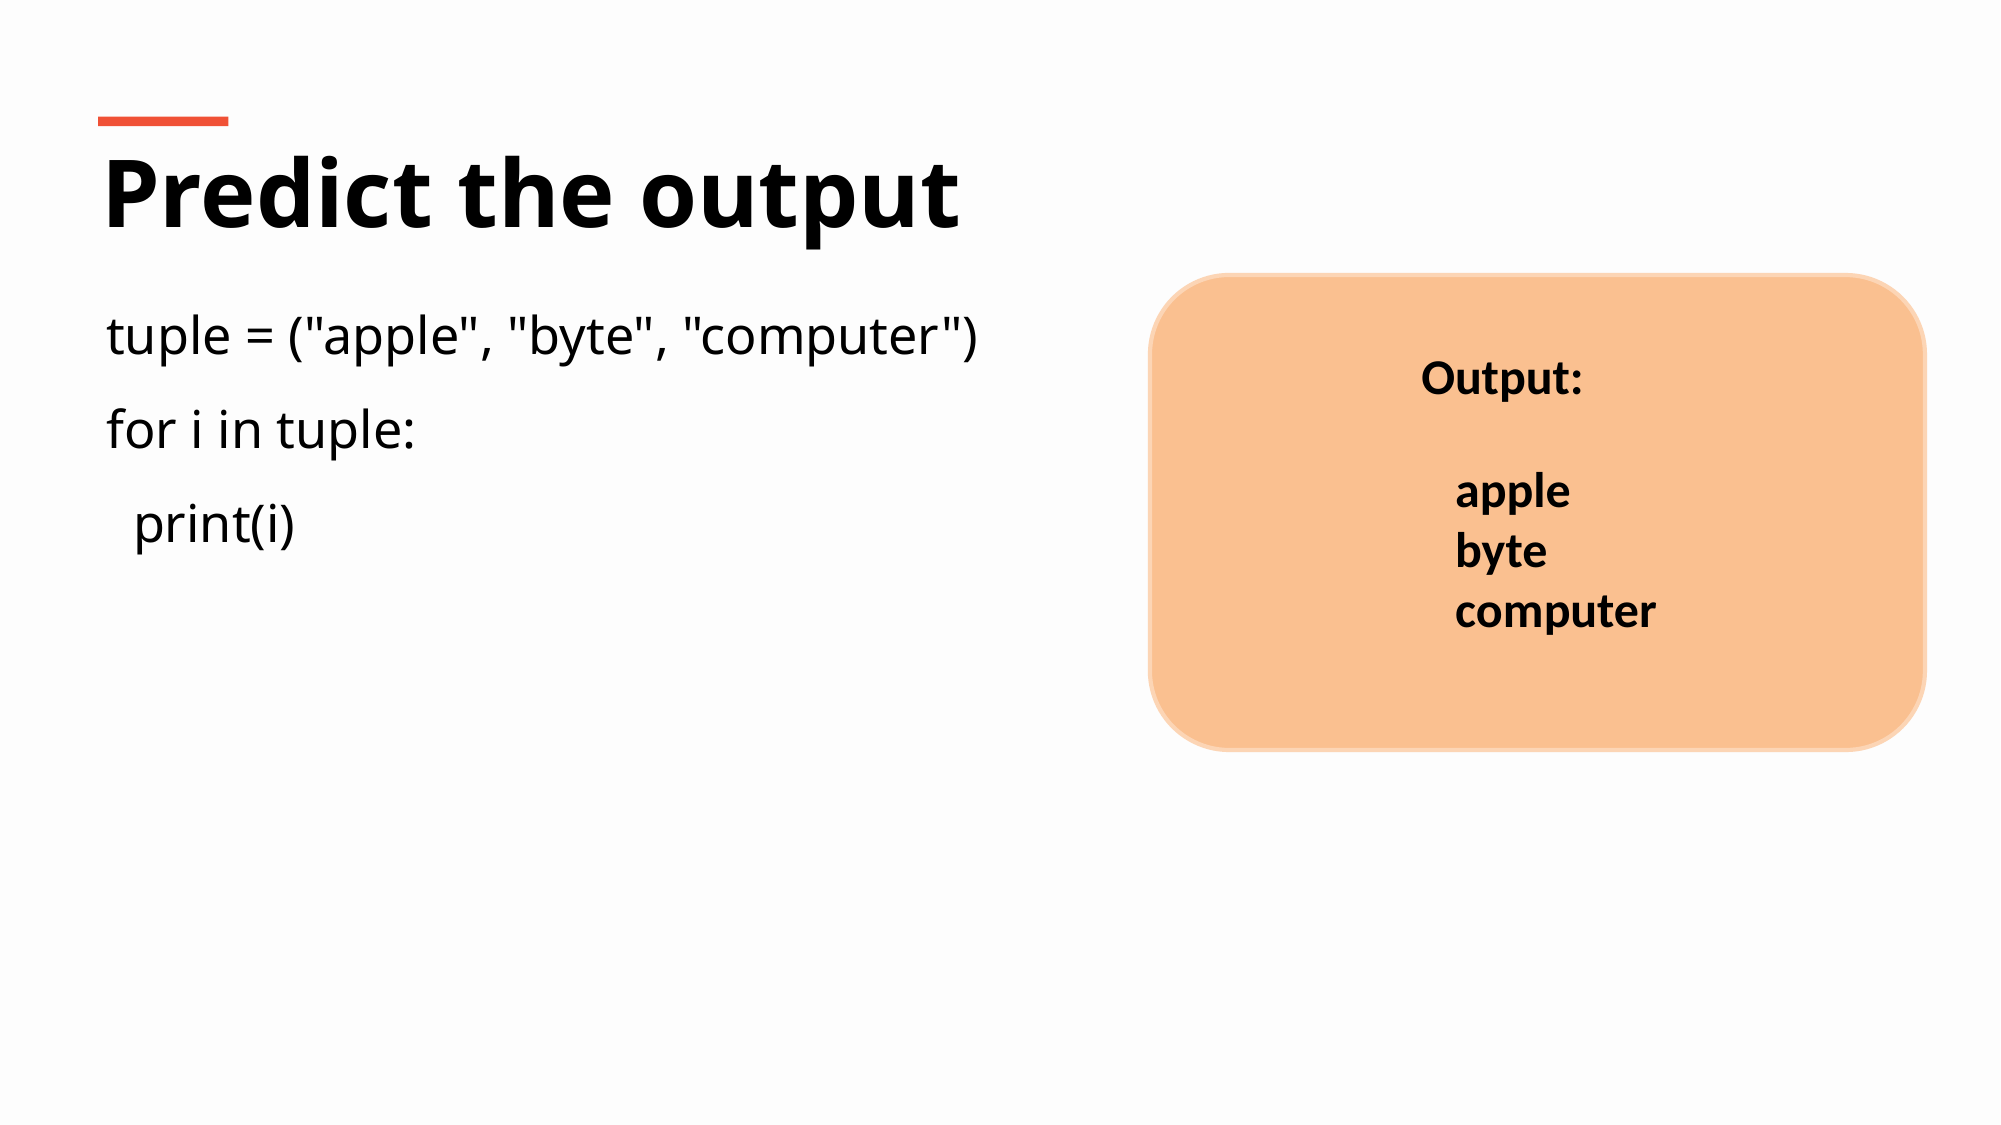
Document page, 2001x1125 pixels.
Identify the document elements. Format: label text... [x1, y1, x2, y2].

text_box Predict the output [86, 126, 1914, 254]
text_box tuple = ("apple", "byte", "computer") for i in tuple: print(i) [91, 264, 1914, 561]
text_box [96, 115, 231, 128]
text_box [1147, 272, 1928, 753]
text_box Output: [1406, 336, 1599, 412]
text_box apple byte computer [1440, 449, 1672, 645]
